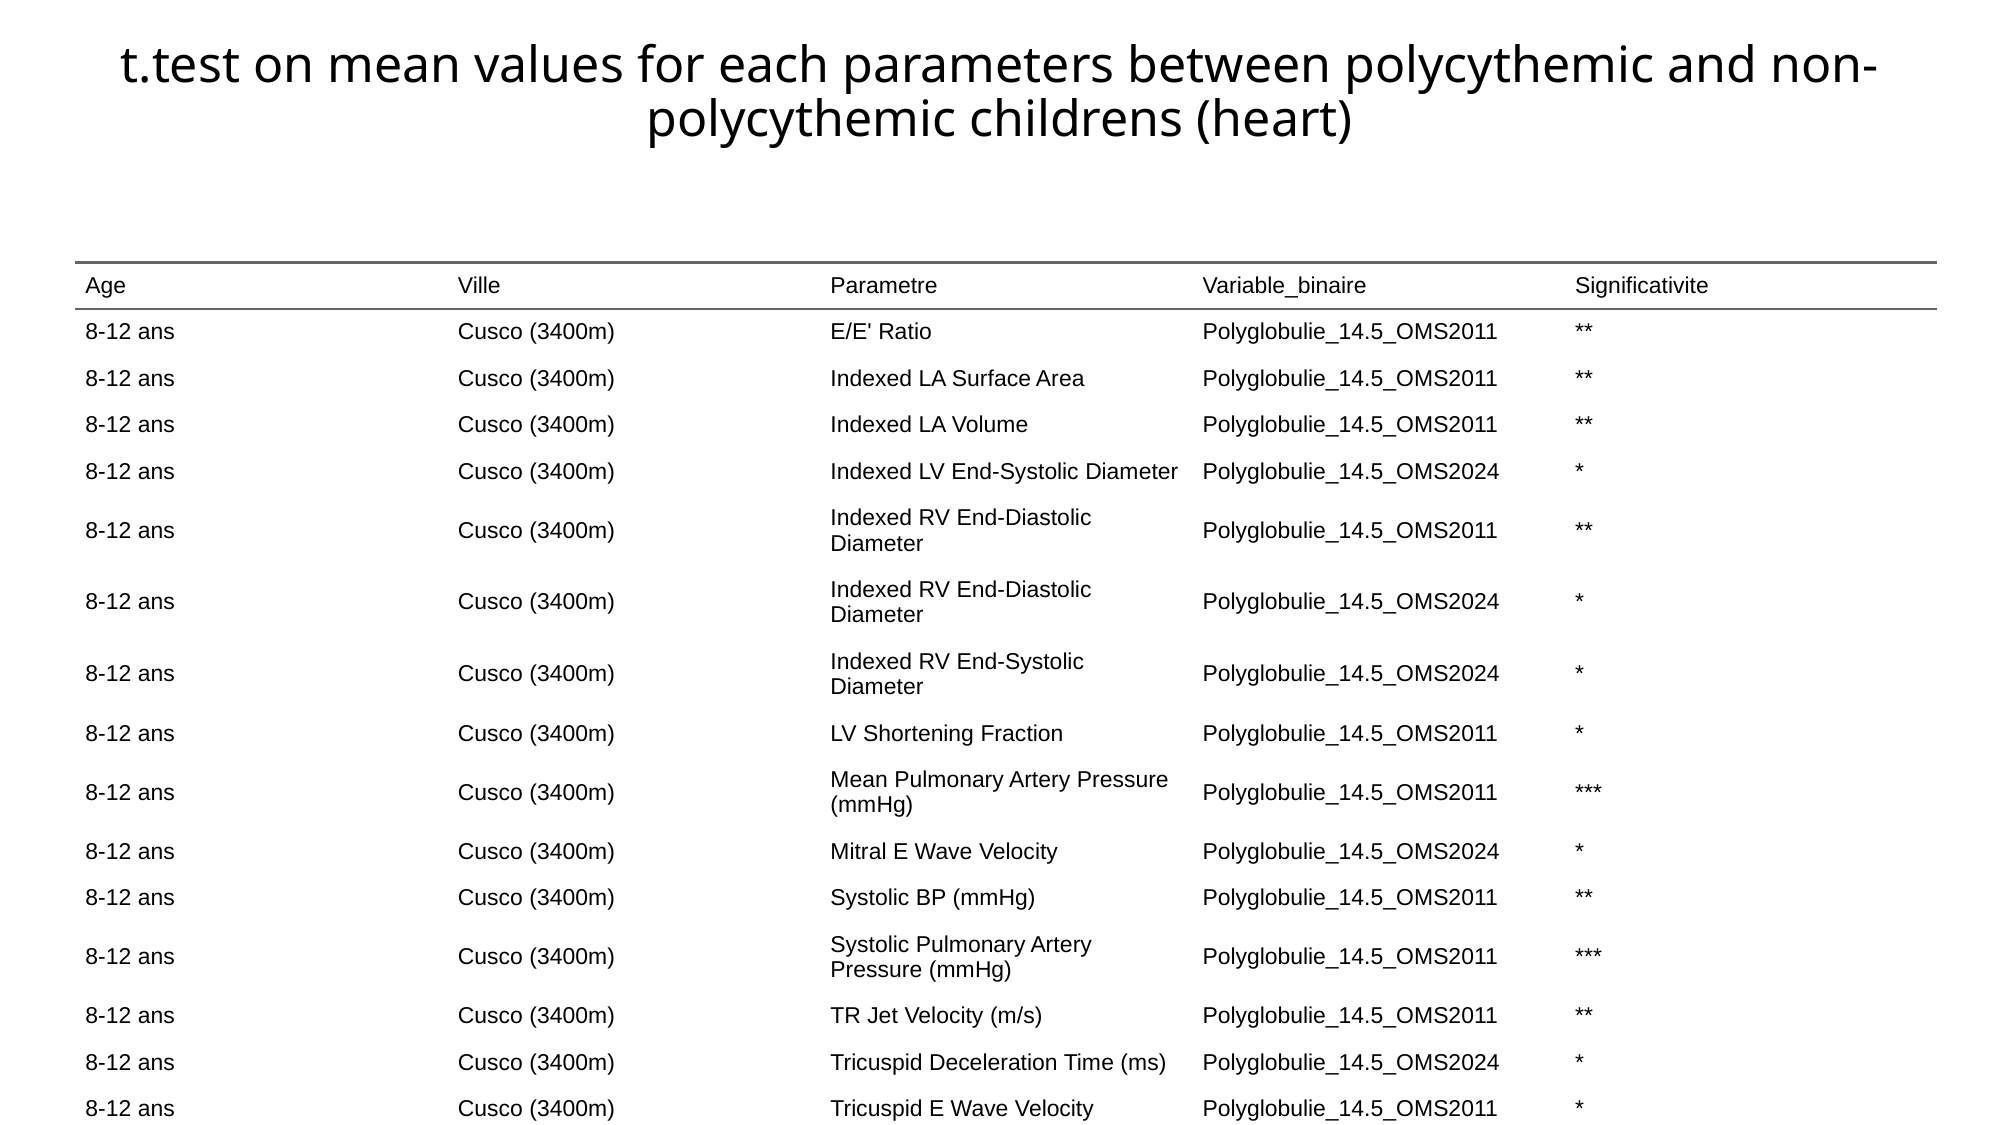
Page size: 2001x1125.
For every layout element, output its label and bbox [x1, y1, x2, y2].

text_box [68, 0, 1932, 203]
table_header [75, 264, 1937, 308]
table_cell [75, 310, 1937, 1125]
